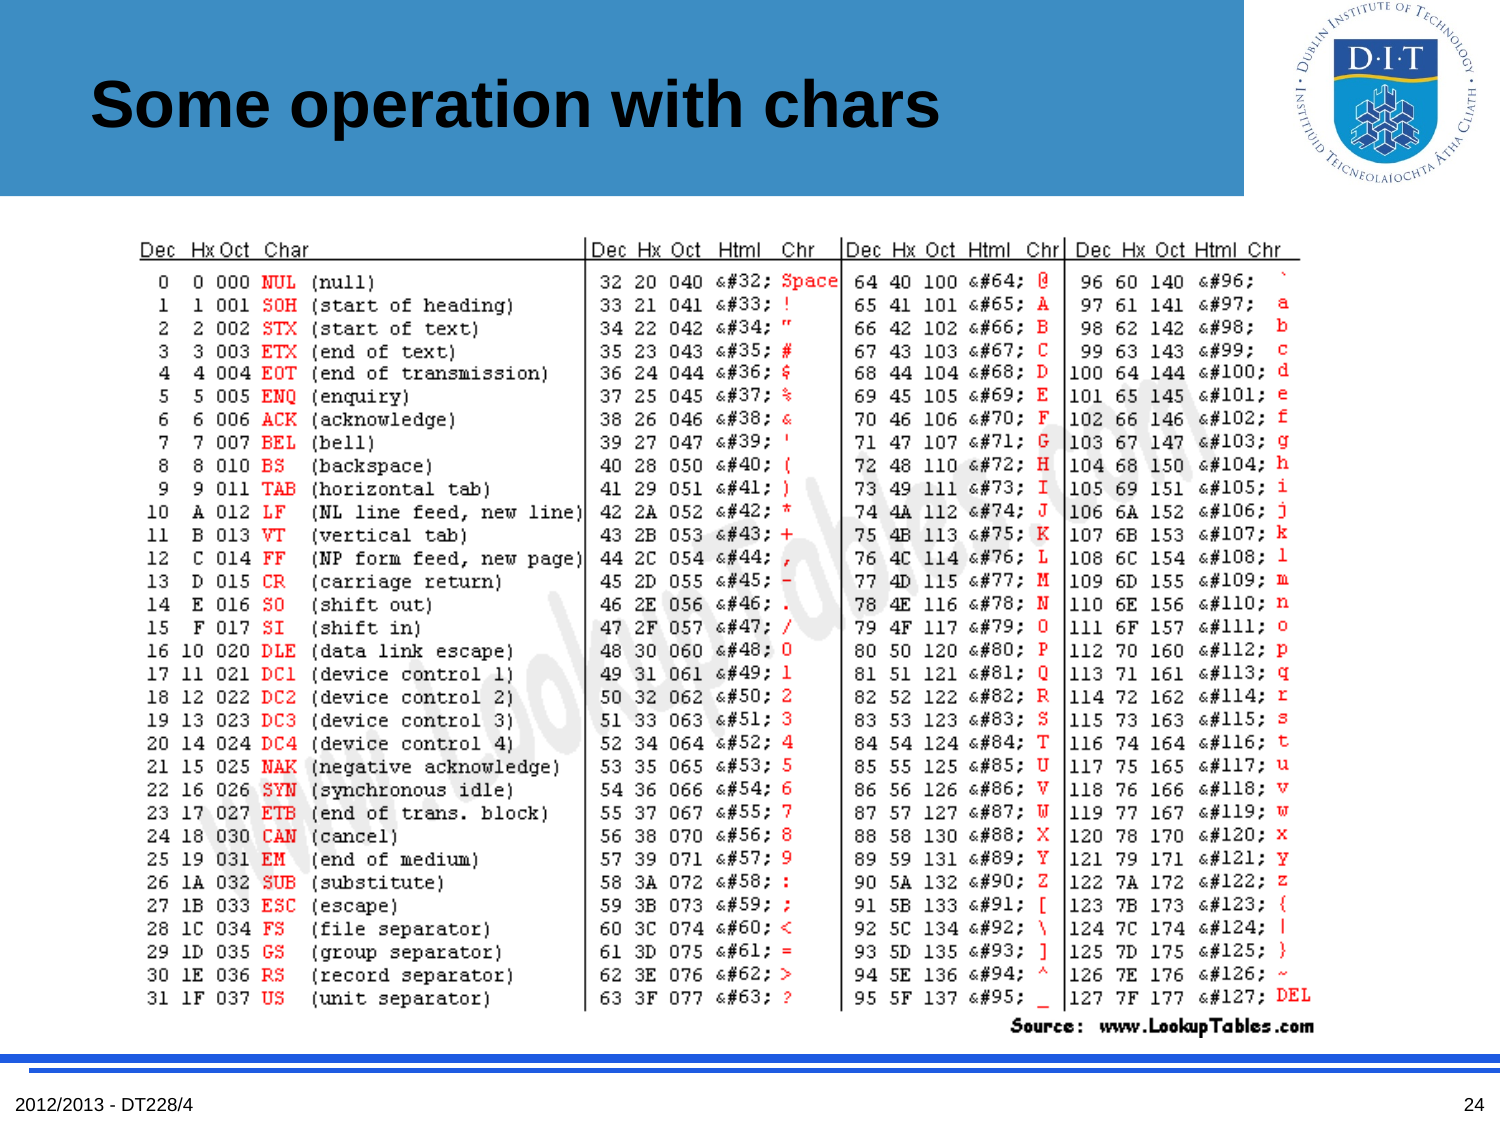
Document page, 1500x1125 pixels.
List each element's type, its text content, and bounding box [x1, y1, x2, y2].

picture [135, 231, 1318, 1039]
title Some operation with chars [74, 18, 1105, 182]
slide_number 24 [1149, 1084, 1500, 1125]
slide_number 2012/2013 - DT228/4 [0, 1084, 351, 1125]
picture [1293, 0, 1478, 185]
